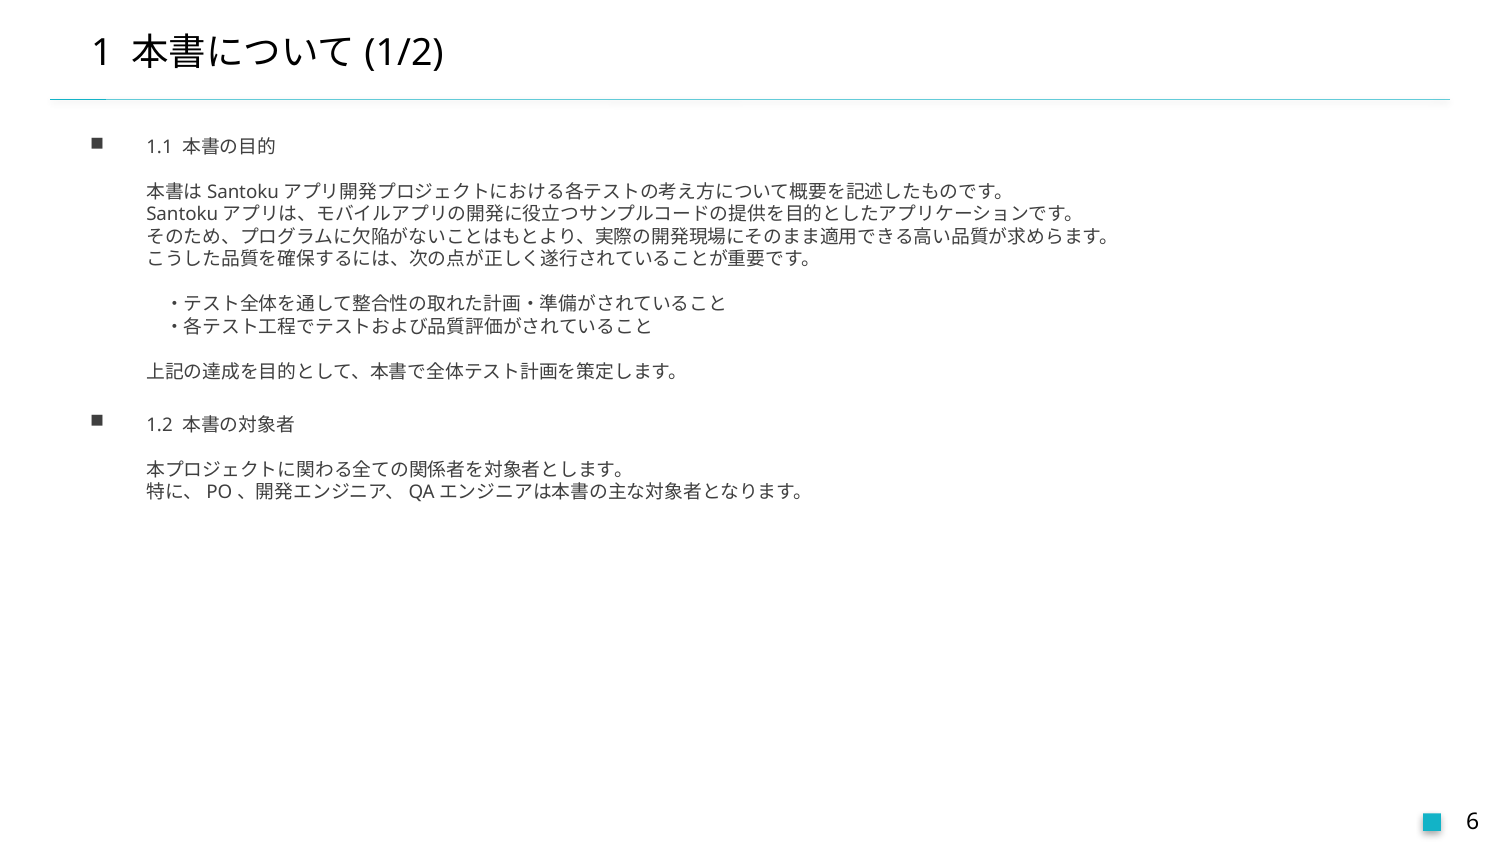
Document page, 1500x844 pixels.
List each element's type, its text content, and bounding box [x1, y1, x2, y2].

list 1.1 本書の目的 本書はSantokuアプリ開発プロジェクトにおける各テストの考え方について概要を記述したものです。 Santokuアプリは、モバイルアプリの開発に役立つサンプルコードの提供を目的としたアプリケーションです。 そのため、プログラムに欠陥がないことはもとより、実際の開発現場にそのまま適用できる高い品質が求めらます。 こうした品質を確保するには、次の点が正しく遂行されていることが重要です。 ・テスト全体を通して整合性の取れた計画・準備がされていること ・各テスト工程でテストおよび品質評価がされていること 上記の達成を目的として、本書で全体テスト計画を策定します。 1.2 本書の対象者 本プロジェクトに関わる全ての関係者を対象者とします。 特に、PO、開発エンジニア、QAエンジニアは本書の主な対象者となります。 [75, 127, 1425, 667]
title 1 本書について(1/2) [76, 20, 1427, 81]
